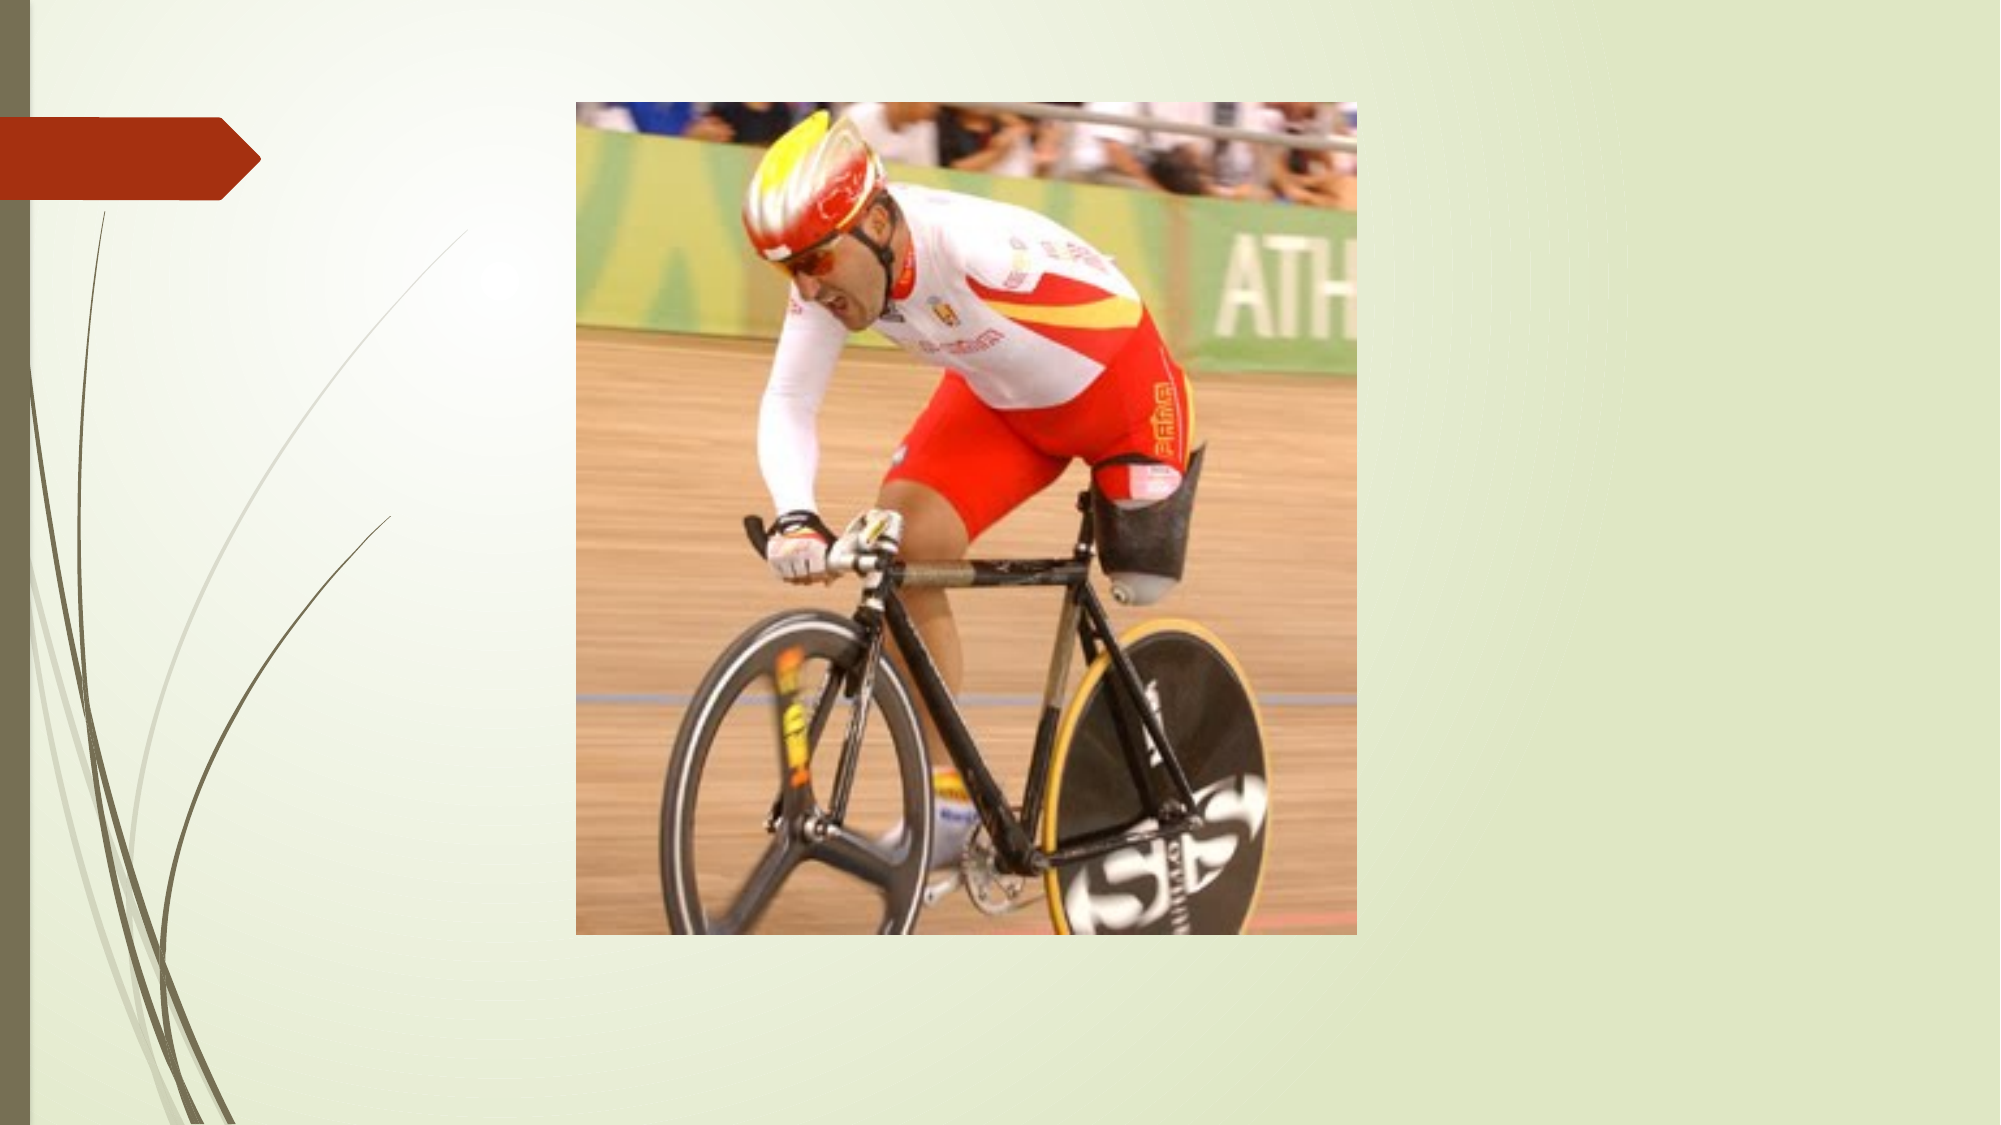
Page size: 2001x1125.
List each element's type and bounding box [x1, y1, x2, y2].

list [576, 102, 1357, 935]
